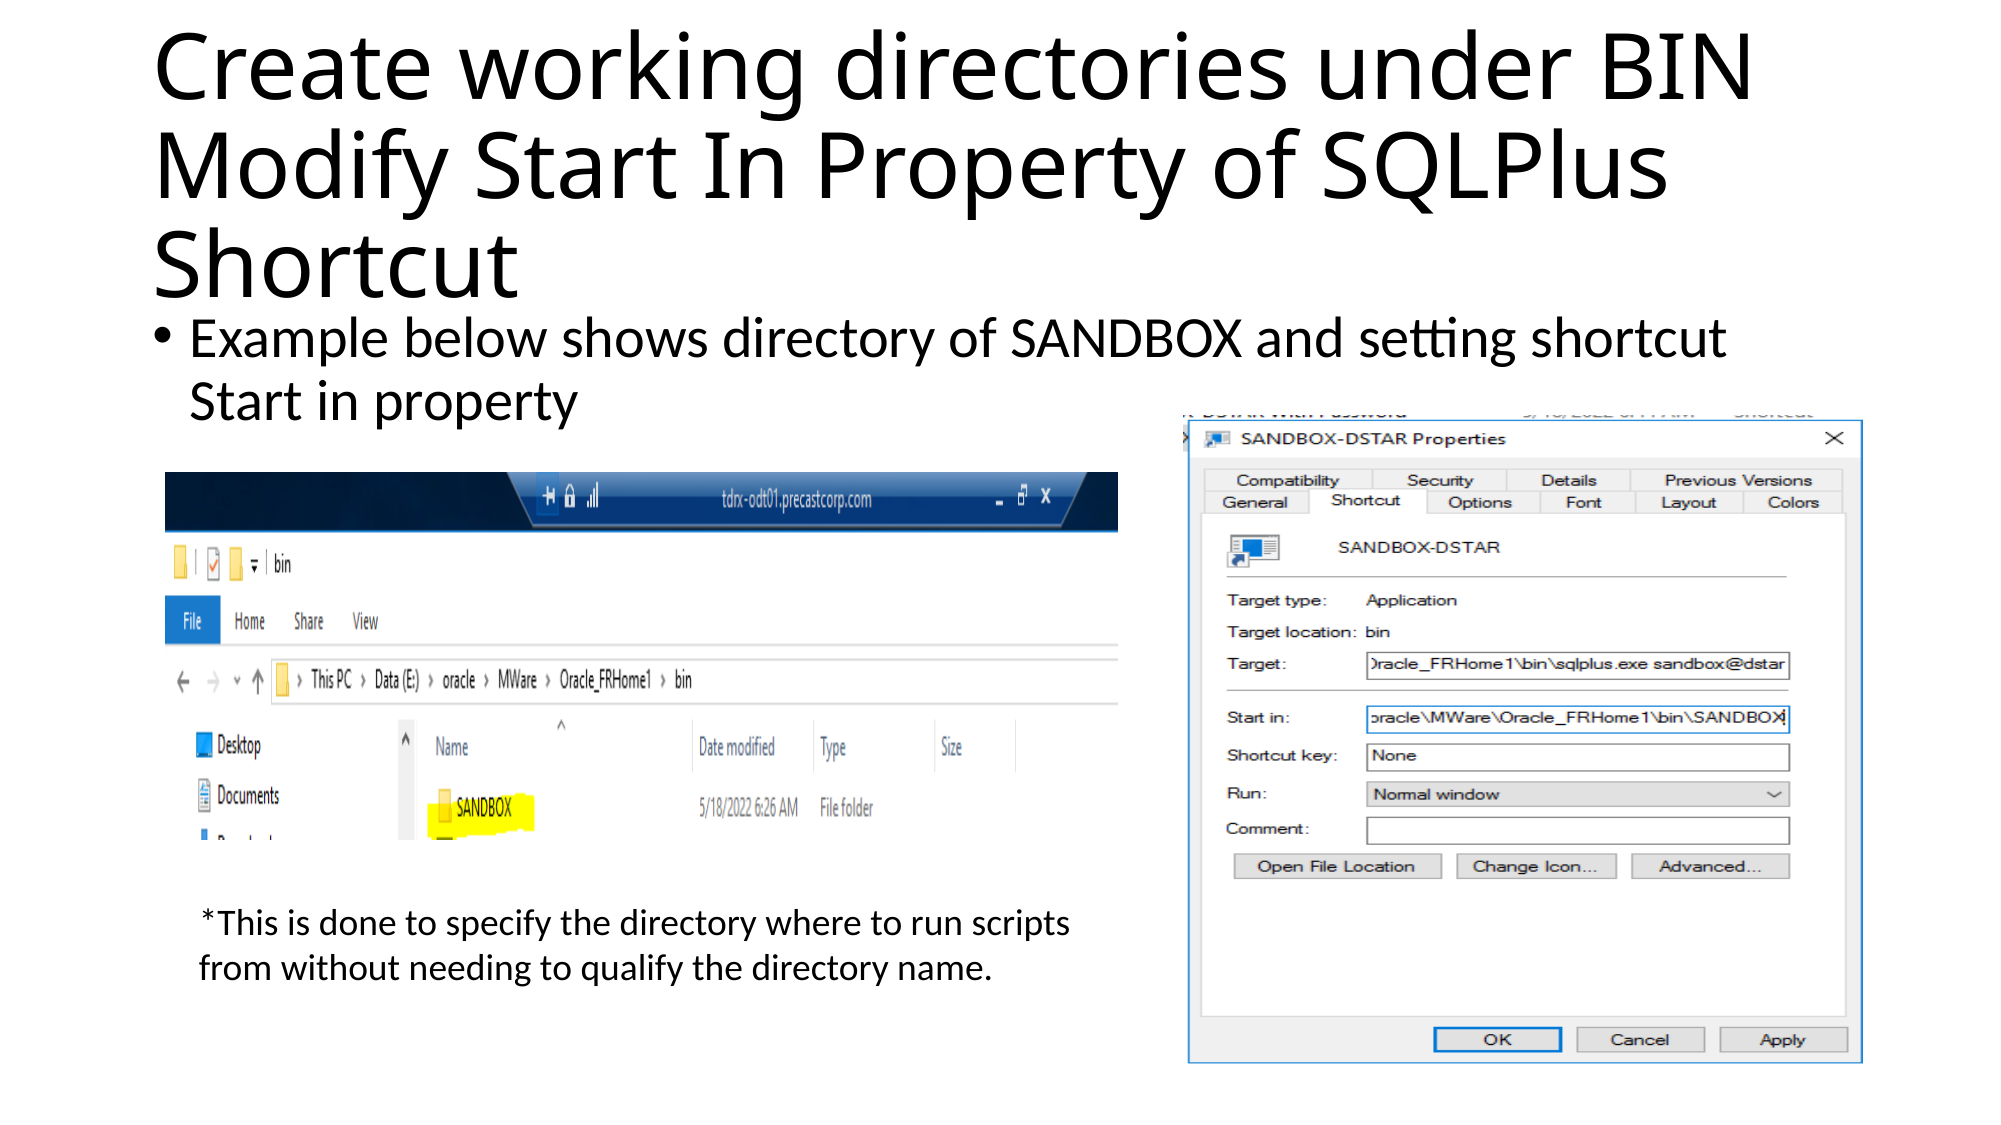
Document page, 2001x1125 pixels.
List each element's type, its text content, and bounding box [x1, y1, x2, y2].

list Example below shows directory of SANDBOX and setting shortcut Start in property [137, 299, 1863, 1014]
text_box *This is done to specify the directory where to run scripts from without needing to qualify the directory name. [183, 890, 1106, 996]
picture [1183, 415, 1863, 1066]
title Create working directories under BIN Modify Start In Property of SQLPlus Shortcut [137, 59, 1863, 278]
picture [165, 472, 1119, 840]
